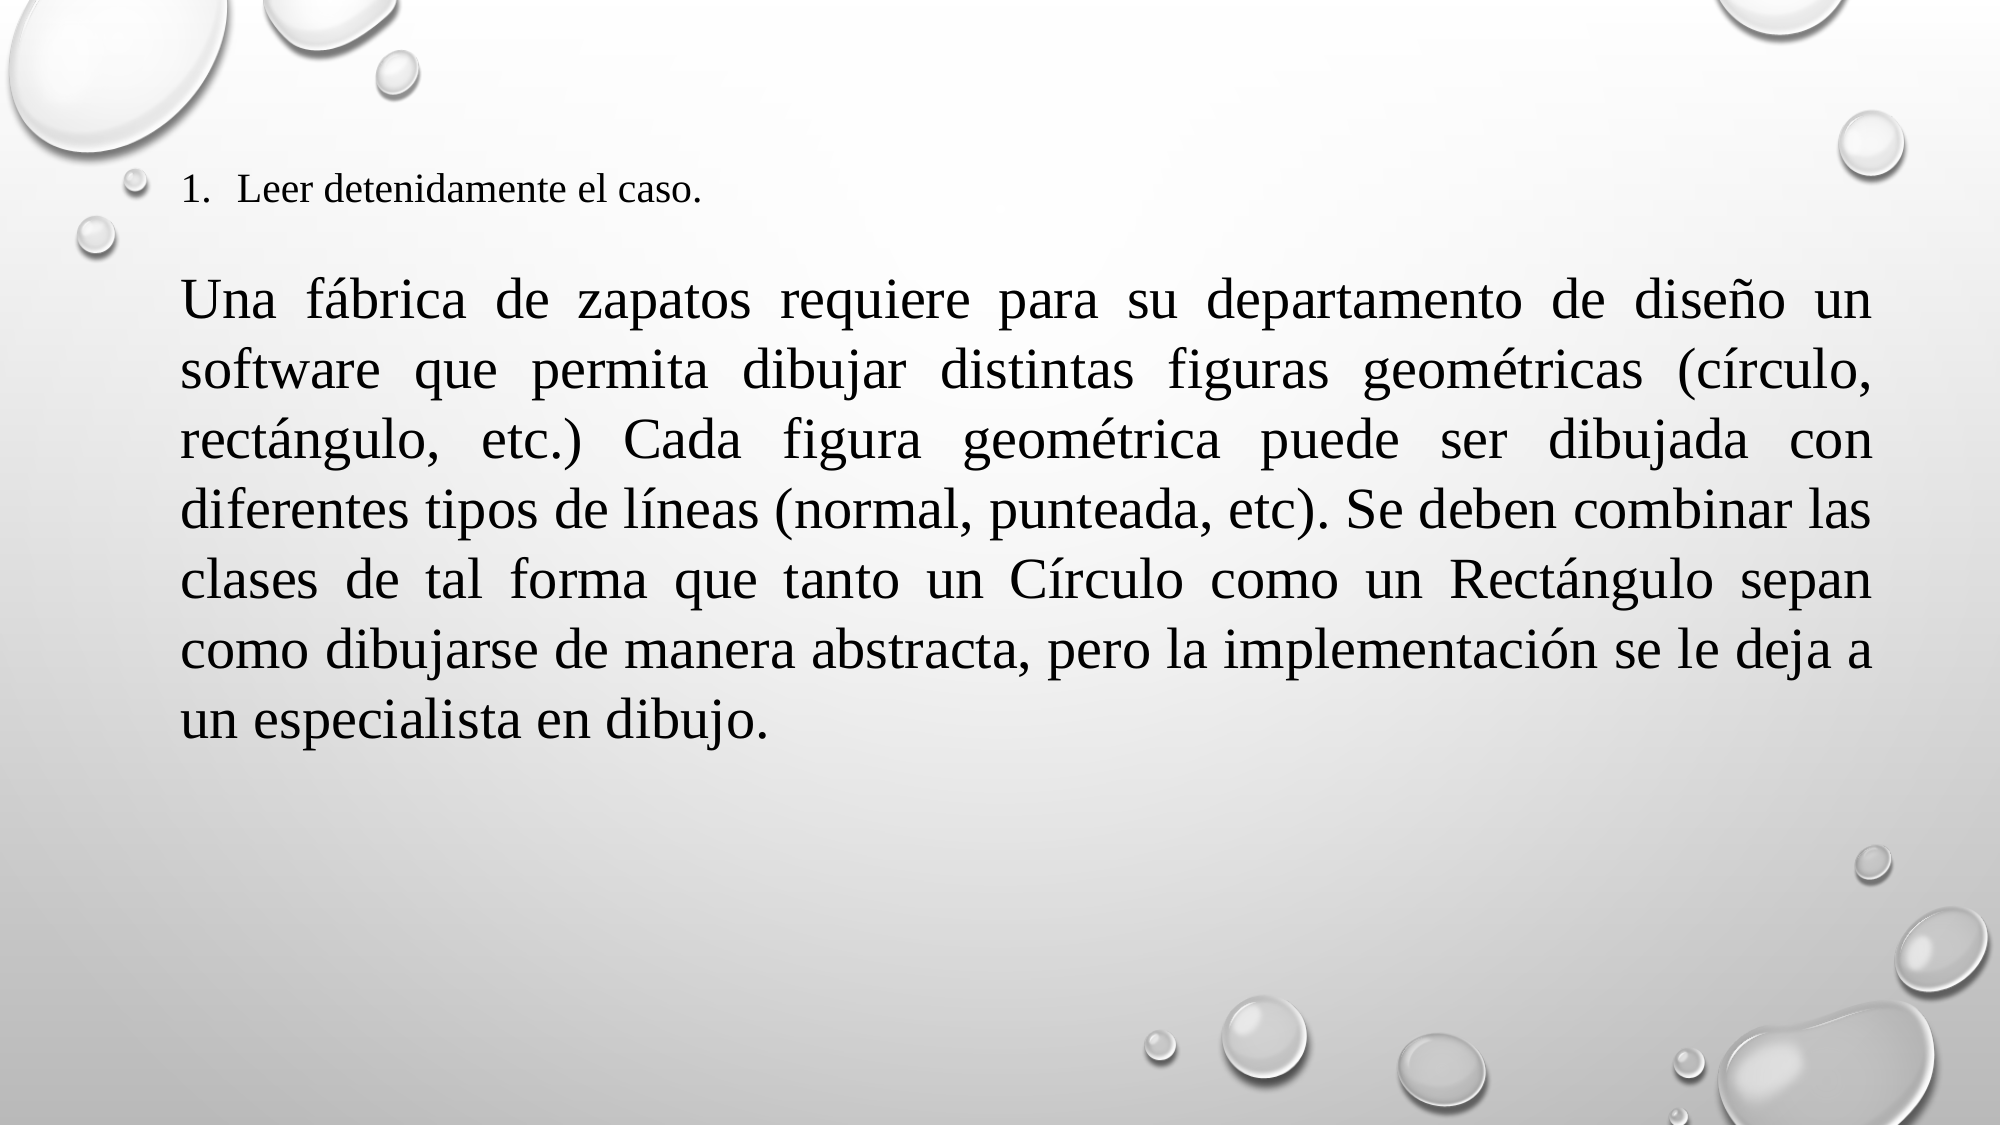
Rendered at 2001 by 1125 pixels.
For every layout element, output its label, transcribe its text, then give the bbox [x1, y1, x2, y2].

picture [0, 0, 2000, 1125]
text_box Leer detenidamente el caso. Una fábrica de zapatos requiere para su departamento de diseño un software que permita dibujar distintas figuras geométricas (círculo, rectángulo, etc.) Cada figura geométrica puede ser dibujada con diferentes tipos de líneas (normal, punteada, etc). Se deben combinar las clases de tal forma que tanto un Círculo como un Rectángulo sepan como dibujarse de manera abstracta, pero la implementación se le deja a un especialista en dibujo. [165, 153, 1889, 803]
